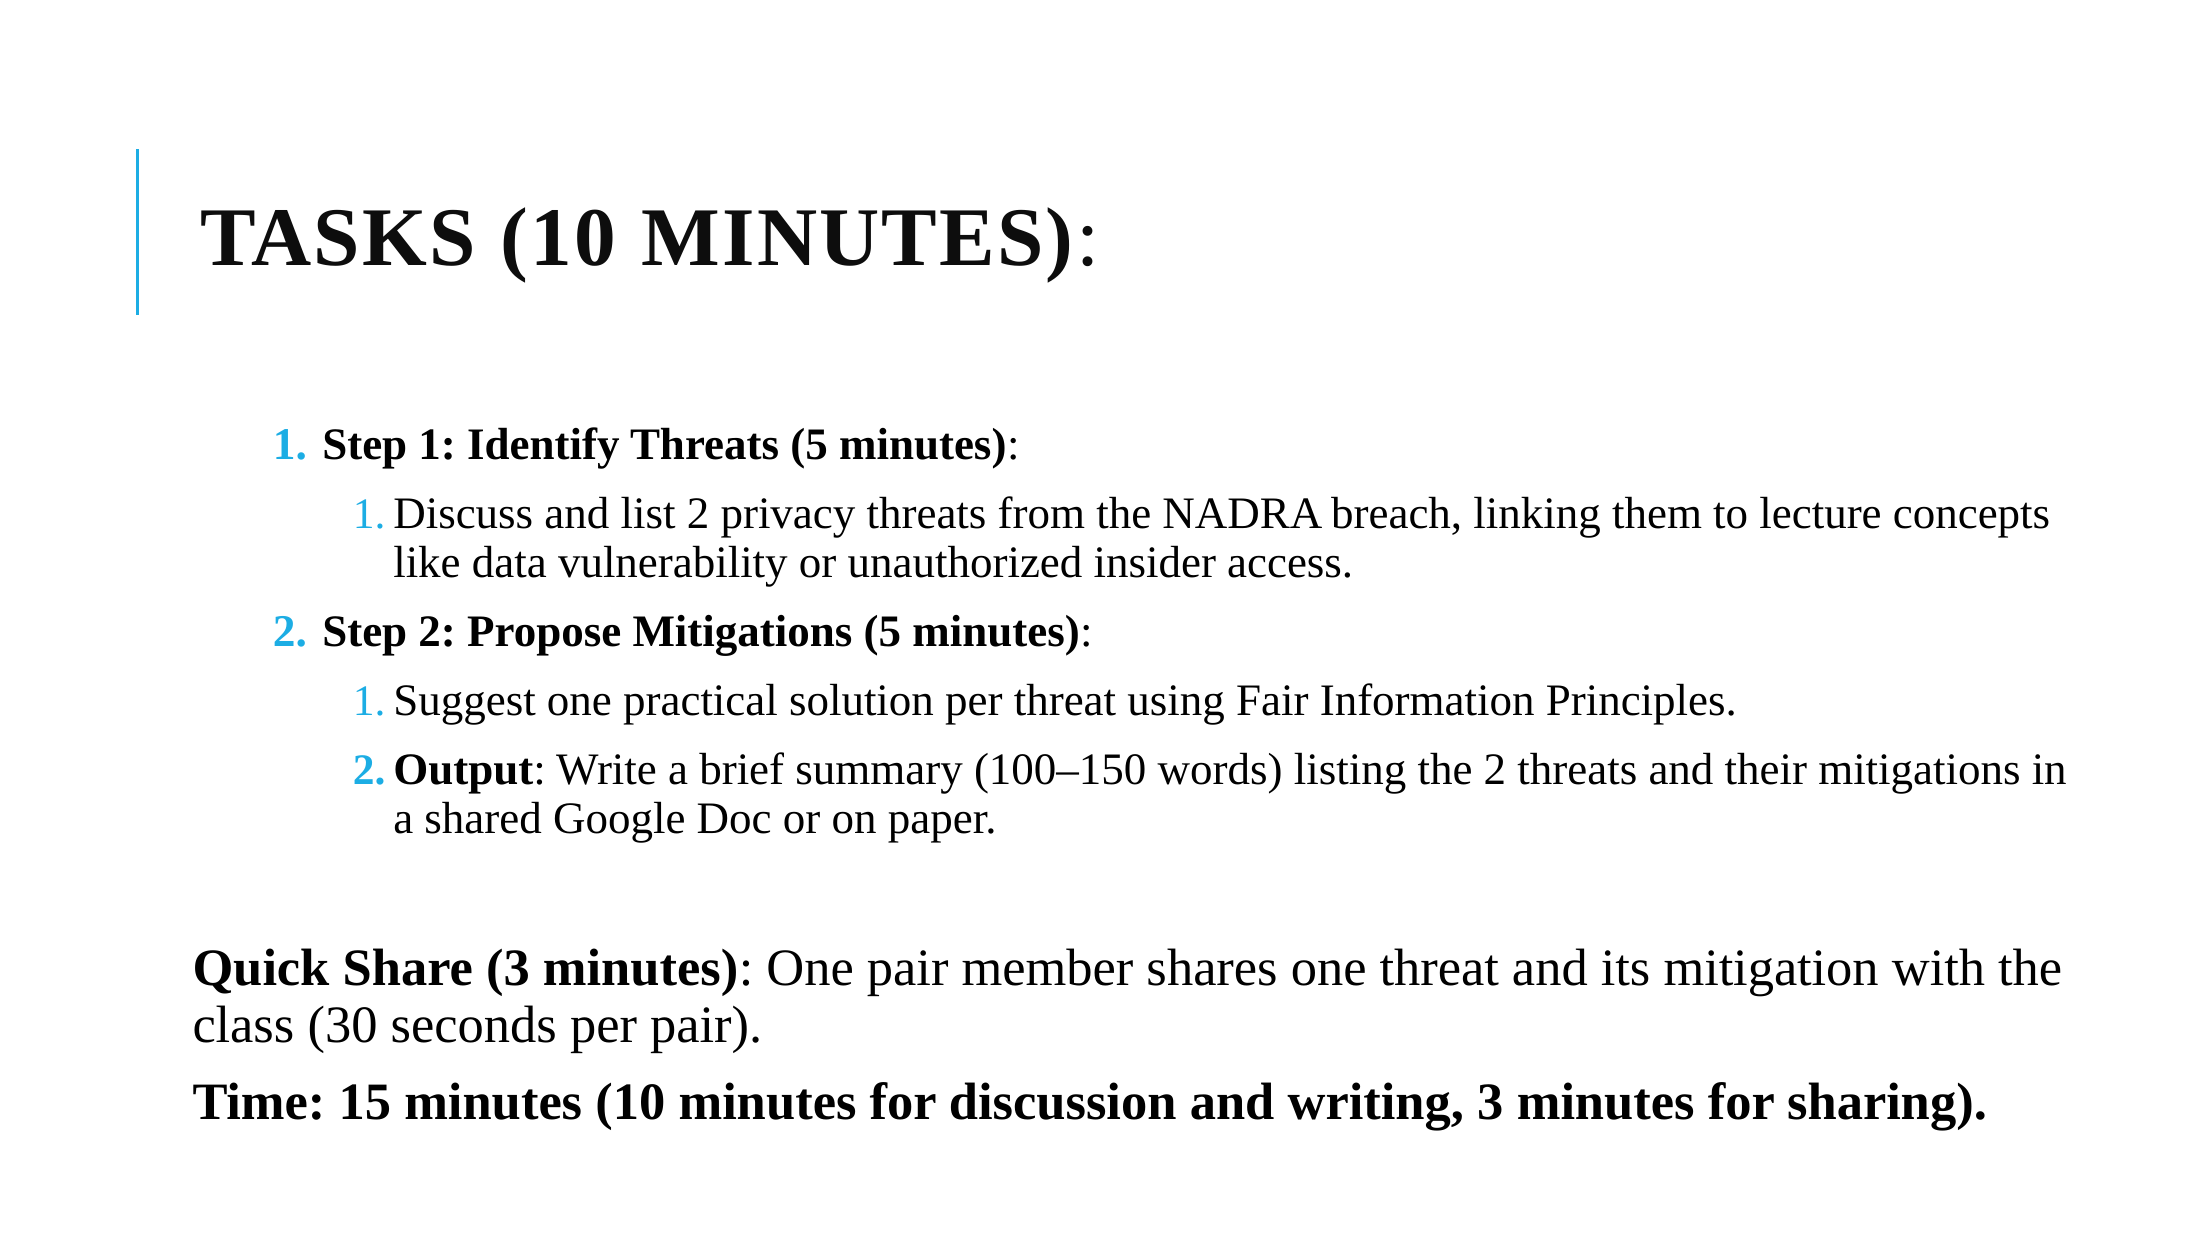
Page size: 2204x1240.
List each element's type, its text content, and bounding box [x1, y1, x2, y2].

title Tasks (10 minutes): [185, 105, 1942, 377]
list Step 1: Identify Threats (5 minutes): Discuss and list 2 privacy threats from the NADRA breach, linking them to lecture concepts like data vulnerability or unauthorized insider access. Step 2: Propose Mitigations (5 minutes): Suggest one practical solution per threat using Fair Information Principles. Output: Write a brief summary (100–150 words) listing the 2 threats and their mitigations in a shared Google Doc or on paper. Quick Share (3 minutes): One pair member shares one threat and its mitigation with the class (30 seconds per pair). Time: 15 minutes (10 minutes for discussion and writing, 3 minutes for sharing). [185, 413, 2106, 1141]
